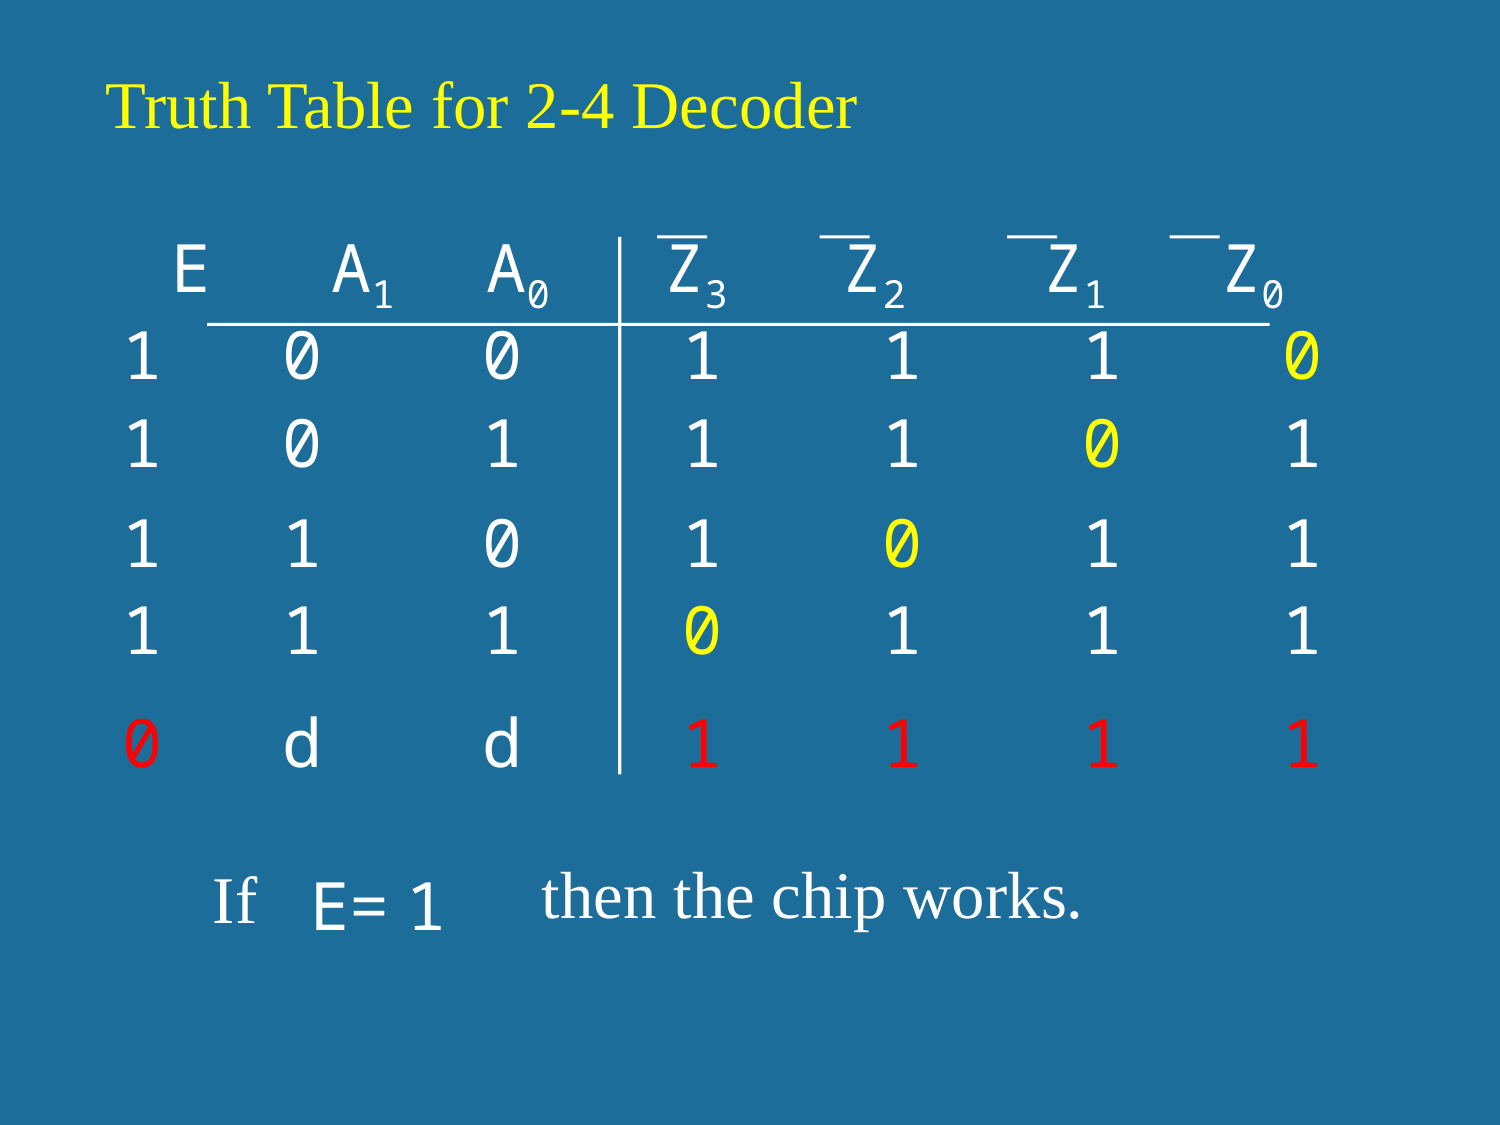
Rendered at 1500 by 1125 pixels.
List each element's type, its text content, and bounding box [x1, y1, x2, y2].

text_box 1 1 1 0 1 1 1 [107, 588, 1338, 676]
text_box 1 0 1 1 1 0 1 [107, 401, 1338, 488]
text_box 1 1 0 1 0 1 1 [107, 493, 1338, 588]
text_box 0 d d 1 1 1 1 [107, 693, 1338, 788]
text_box E A1 A0 Z3 Z2 Z1 Z0 [156, 218, 1300, 305]
text_box 1 0 0 1 1 1 0 [107, 305, 1338, 401]
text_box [197, 844, 1111, 953]
text_box Truth Table for 2-4 Decoder [91, 54, 875, 150]
